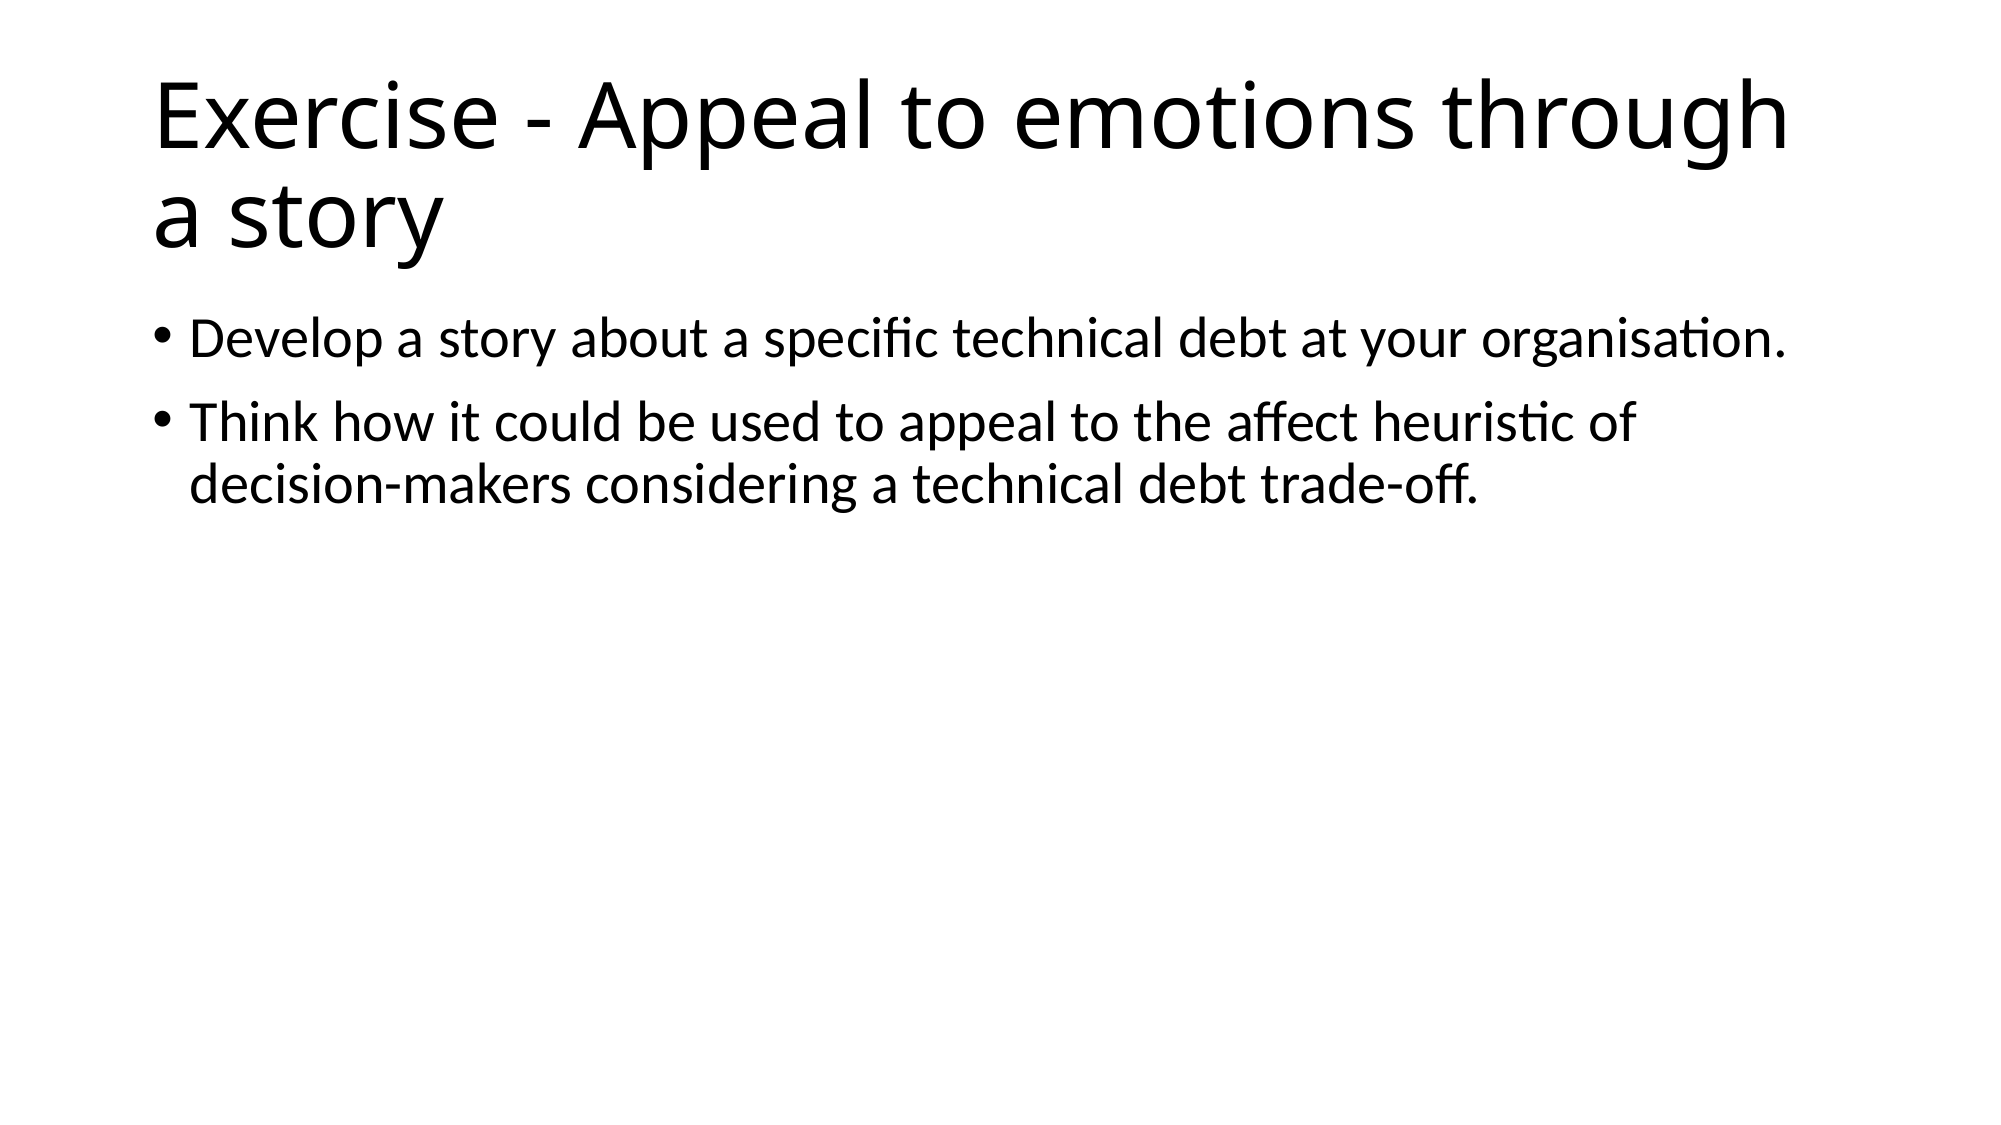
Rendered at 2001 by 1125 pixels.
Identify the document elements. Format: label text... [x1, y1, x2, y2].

title Exercise - Appeal to emotions through a story [137, 59, 1863, 278]
list Develop a story about a specific technical debt at your organisation. Think how it could be used to appeal to the affect heuristic of decision-makers considering a technical debt trade-off. [137, 299, 1863, 1014]
